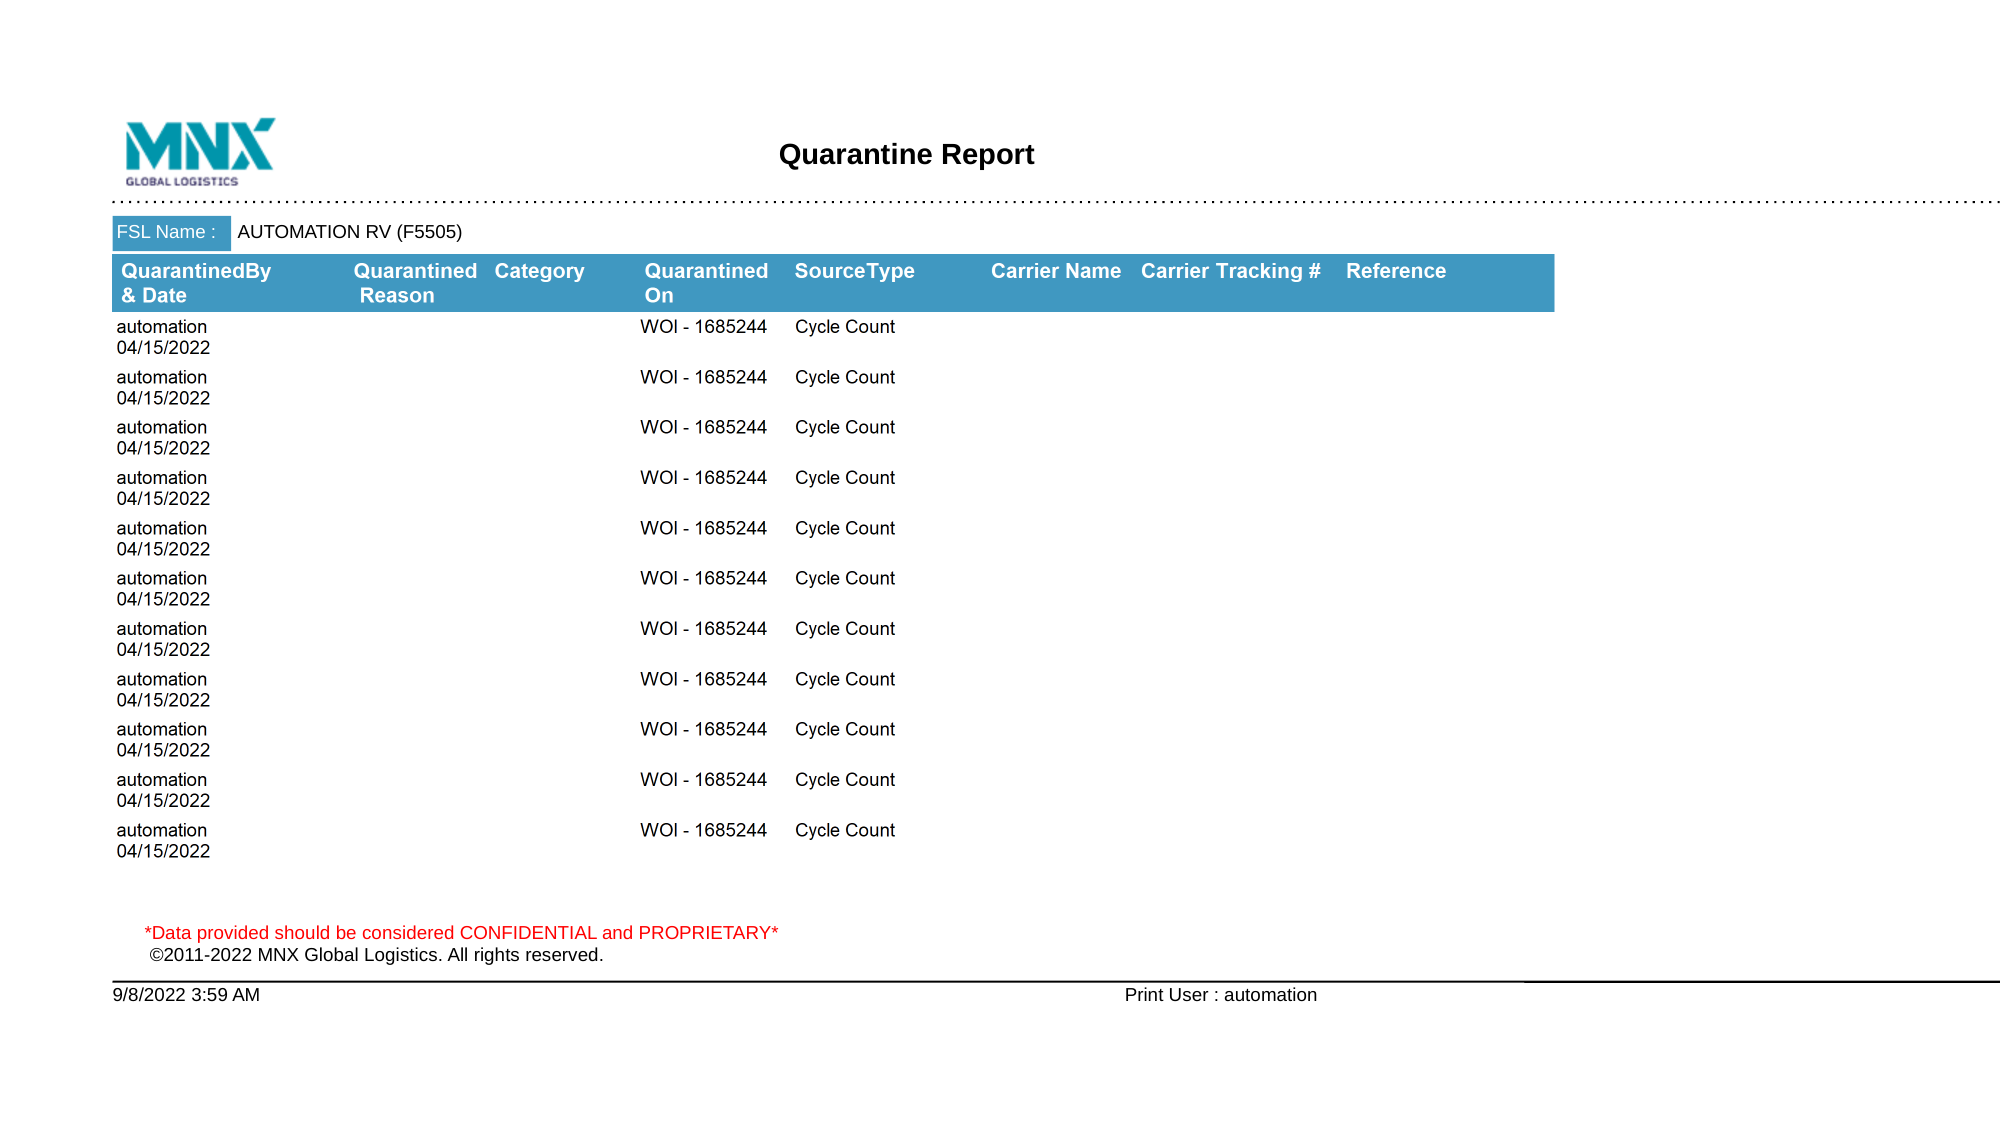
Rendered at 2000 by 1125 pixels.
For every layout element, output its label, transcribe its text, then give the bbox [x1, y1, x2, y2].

picture [112, 254, 1555, 866]
text_box *Data provided should be considered CONFIDENTIAL and PROPRIETARY* [144, 920, 1158, 942]
text_box AUTOMATION RV (F5505) [233, 215, 669, 252]
text_box ©2011-2022 MNX Global Logistics. All rights reserved. [144, 942, 1158, 964]
text_box Print User : automation [1055, 983, 1387, 1013]
text_box FSL Name : [112, 215, 232, 252]
text_box Quarantine Report [562, 131, 1252, 173]
text_box 9/8/2022 3:59 AM [112, 983, 343, 1013]
picture [112, 115, 323, 188]
